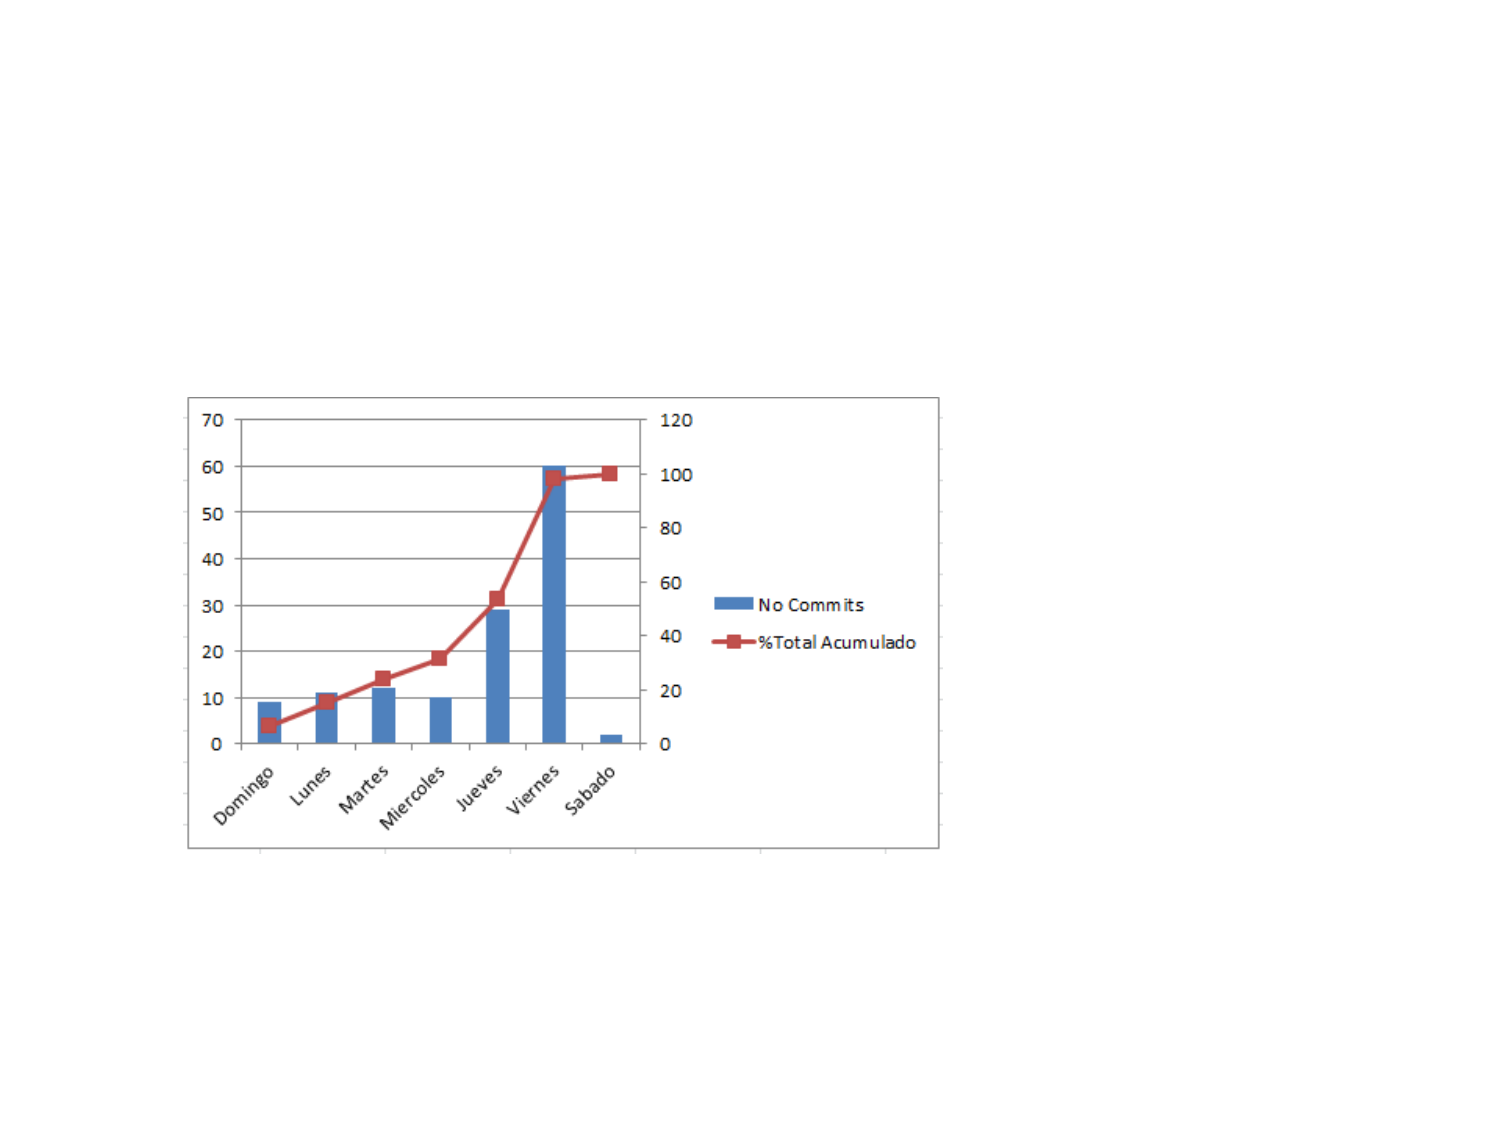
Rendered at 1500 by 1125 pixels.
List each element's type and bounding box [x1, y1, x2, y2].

picture [182, 396, 943, 854]
